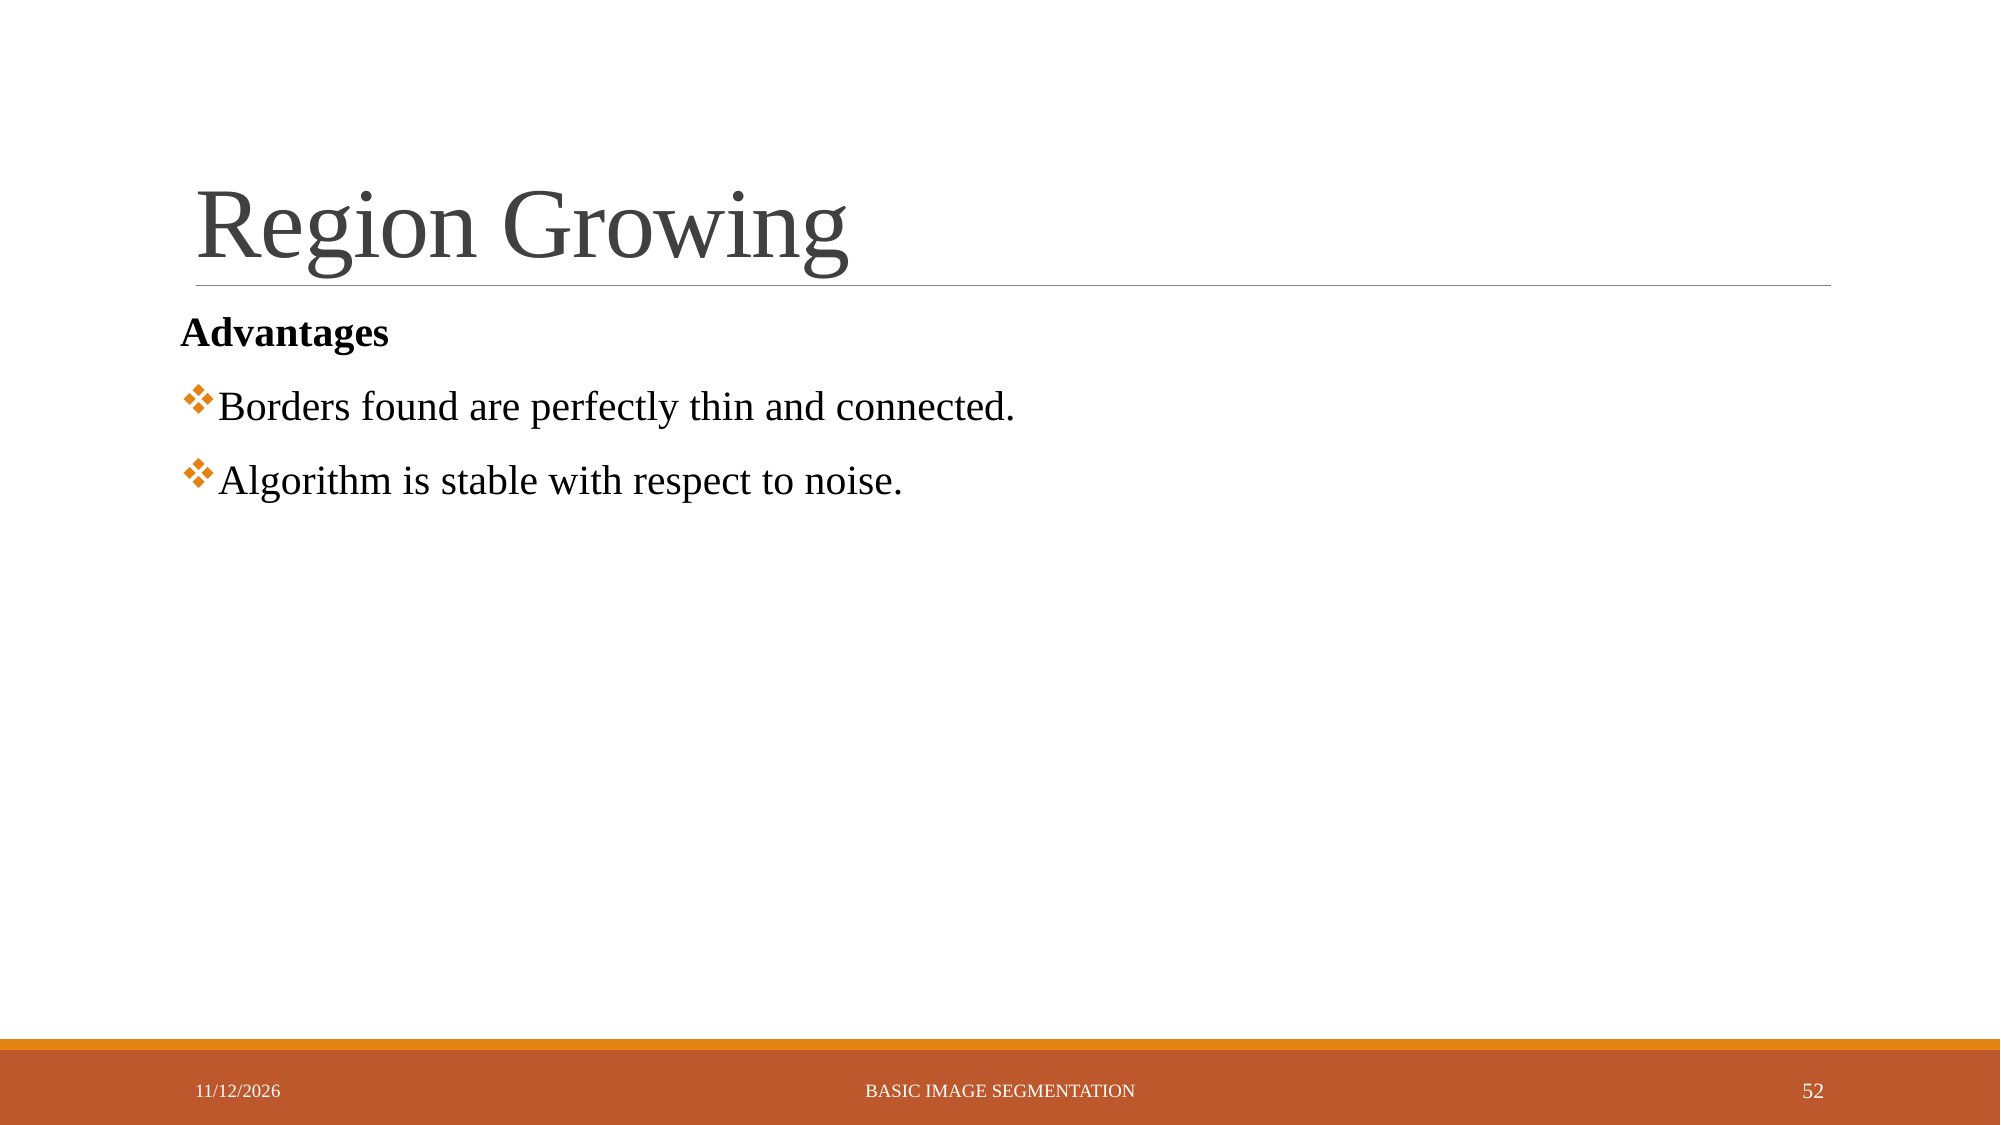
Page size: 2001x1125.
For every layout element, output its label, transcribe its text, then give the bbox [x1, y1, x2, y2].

list Advantages Borders found are perfectly thin and connected. Algorithm is stable with respect to noise. [180, 302, 1830, 963]
footer Basic Image Segmentation [604, 1059, 1396, 1120]
title Region Growing [180, 47, 1830, 285]
slide_number 52 [1624, 1059, 1840, 1120]
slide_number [180, 1059, 586, 1120]
